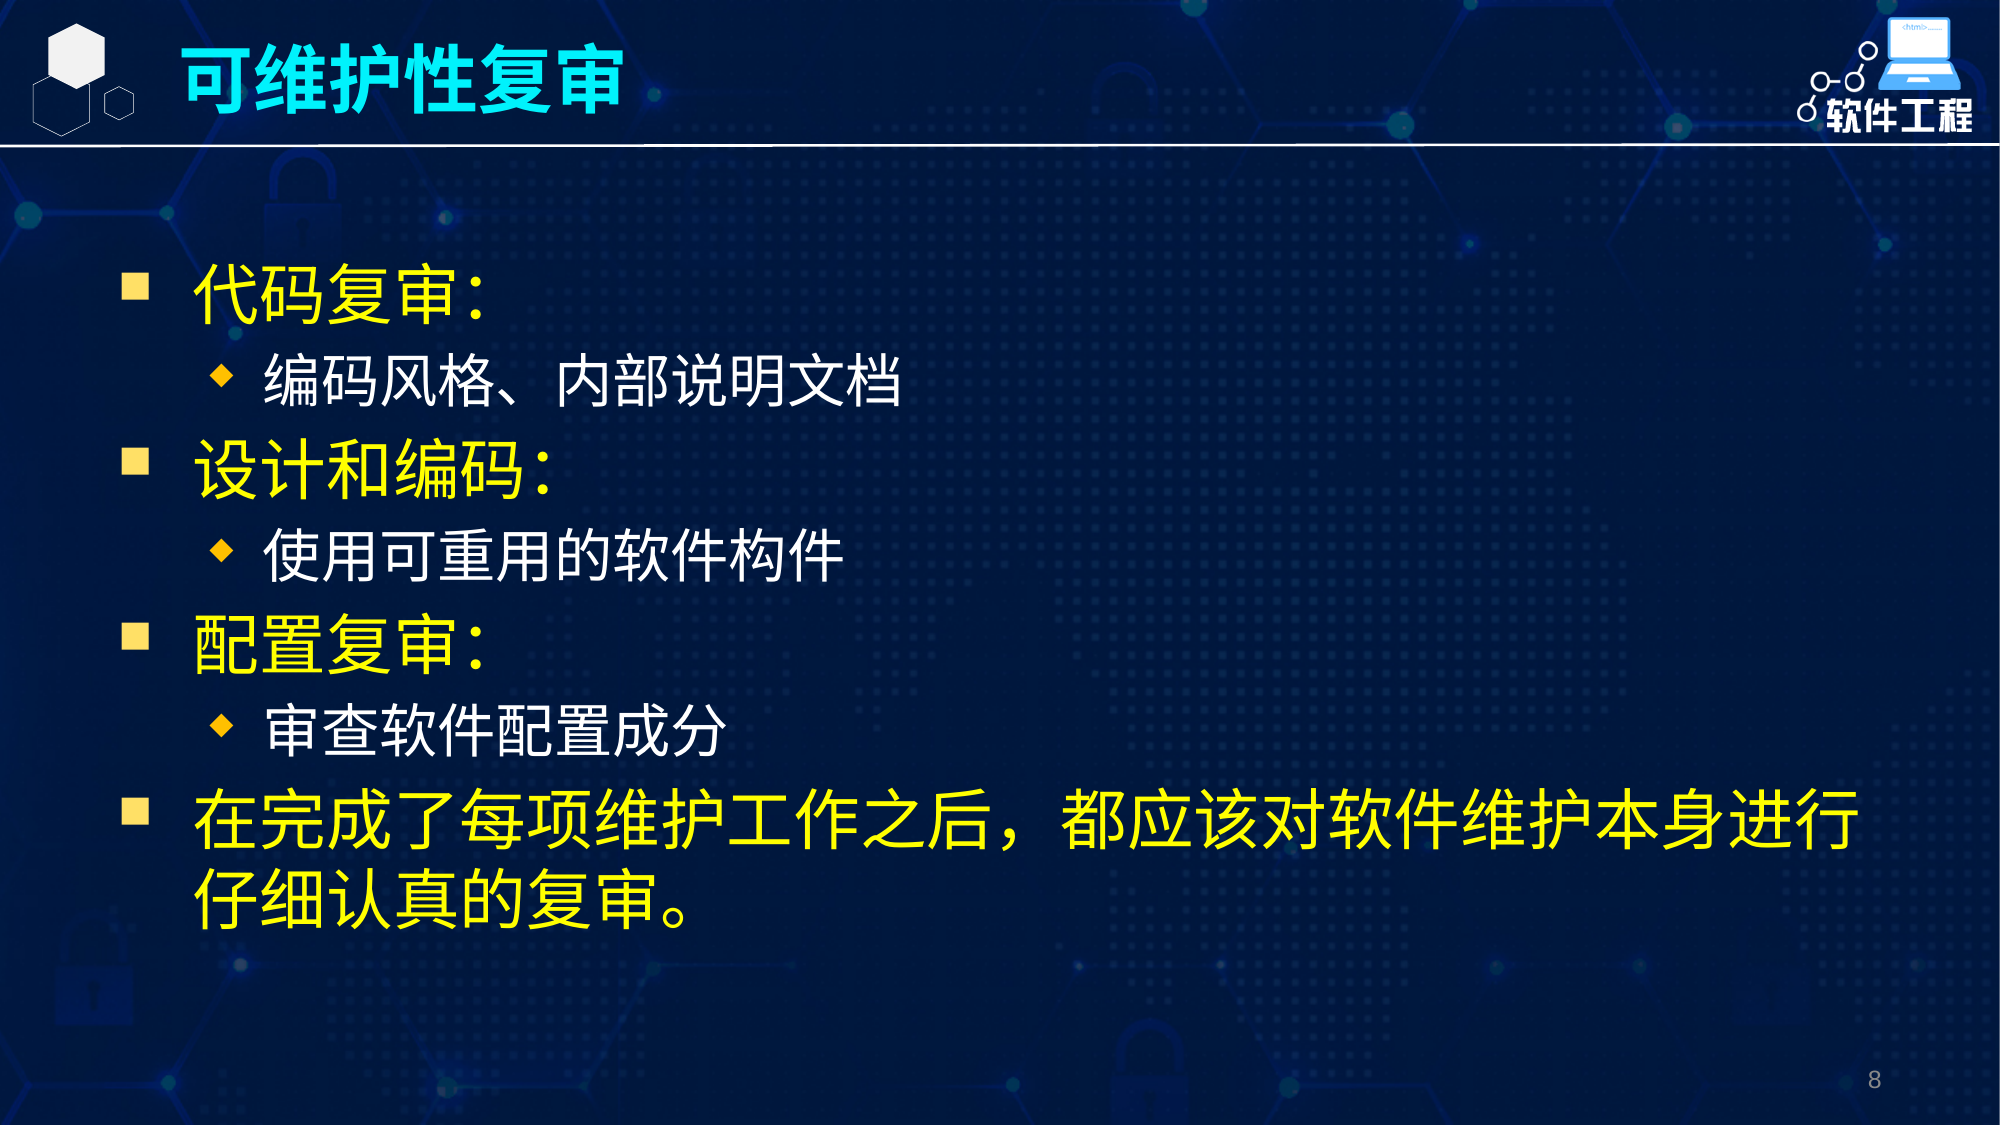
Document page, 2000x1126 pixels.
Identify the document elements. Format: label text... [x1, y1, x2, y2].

picture [0, 0, 2000, 145]
text_box 可维护性复审 [161, 19, 1632, 136]
slide_number 8 [1433, 1042, 1900, 1103]
picture [0, 146, 2000, 1125]
list 代码复审： 编码风格、内部说明文档 设计和编码： 使用可重用的软件构件 配置复审： 审查软件配置成分 在完成了每项维护工作之后，都应该对软件维护本身进行仔细认真的复审。 [99, 243, 1900, 1006]
